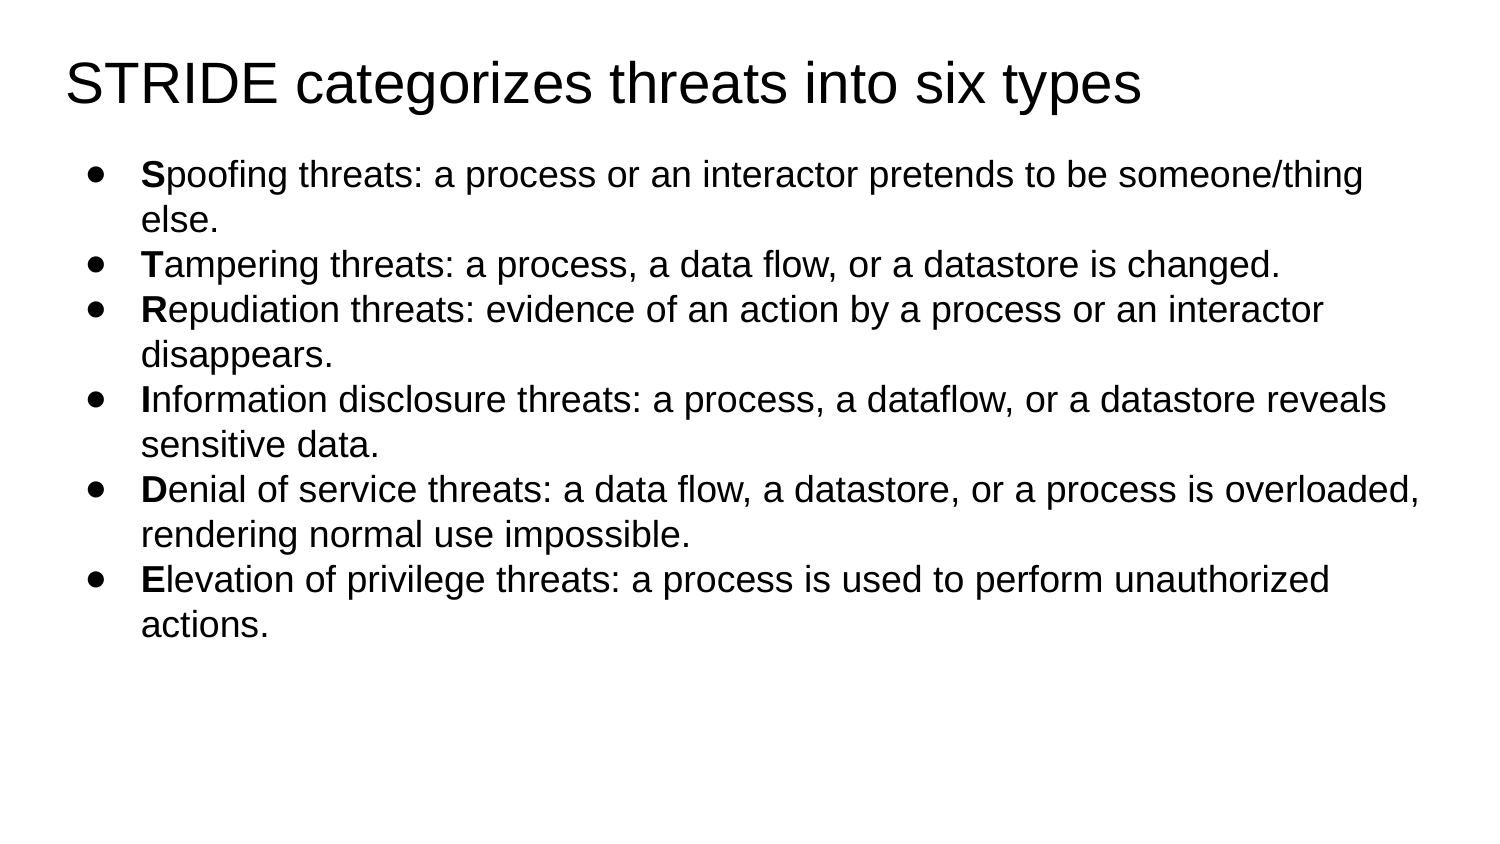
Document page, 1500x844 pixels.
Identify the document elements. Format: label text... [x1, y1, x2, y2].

text_box STRIDE categorizes threats into six types [51, 30, 1449, 124]
text_box Spoofing threats: a process or an interactor pretends to be someone/thing else. Tampering threats: a process, a data flow, or a datastore is changed. Repudiation threats: evidence of an action by a process or an interactor disappears. Information disclosure threats: a process, a dataflow, or a datastore reveals sensitive data. Denial of service threats: a data flow, a datastore, or a process is overloaded, rendering normal use impossible. Elevation of privilege threats: a process is used to perform unauthorized actions. [51, 134, 1449, 750]
